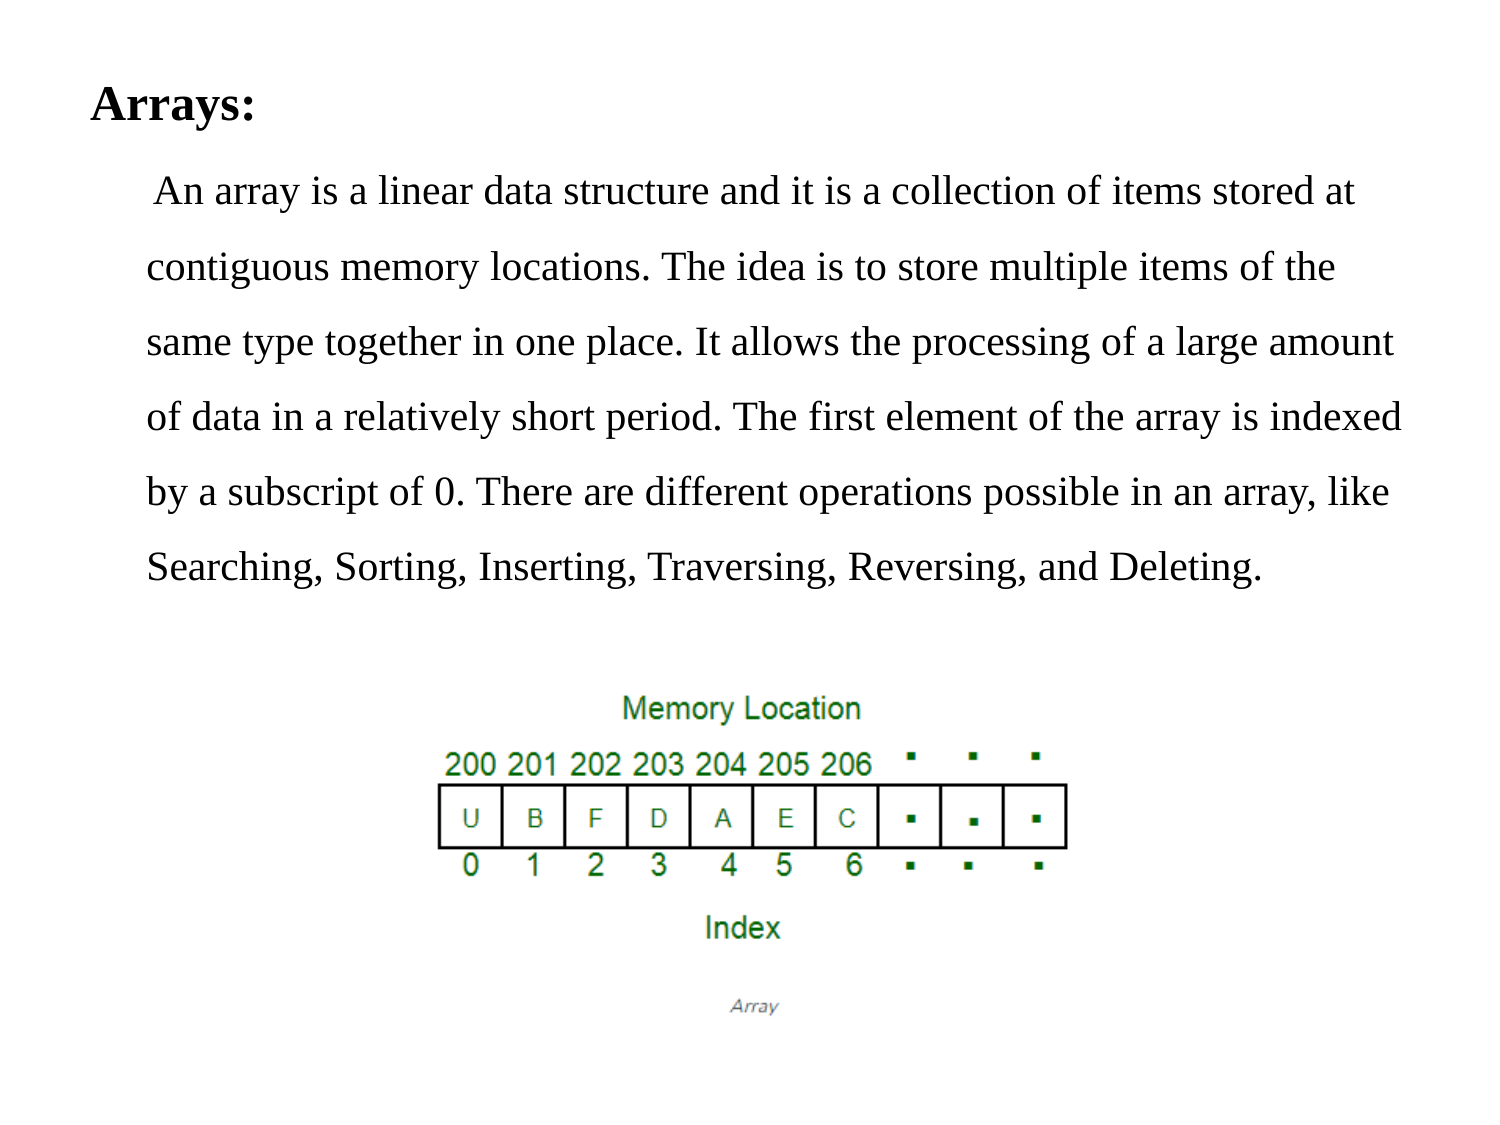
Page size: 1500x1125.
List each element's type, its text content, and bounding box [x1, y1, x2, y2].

list Arrays: An array is a linear data structure and it is a collection of items stored at contiguous memory locations. The idea is to store multiple items of the same type together in one place. It allows the processing of a large amount of data in a relatively short period. The first element of the array is indexed by a subscript of 0. There are different operations possible in an array, like Searching, Sorting, Inserting, Traversing, Reversing, and Deleting. [75, 62, 1425, 805]
picture [399, 674, 1204, 1034]
